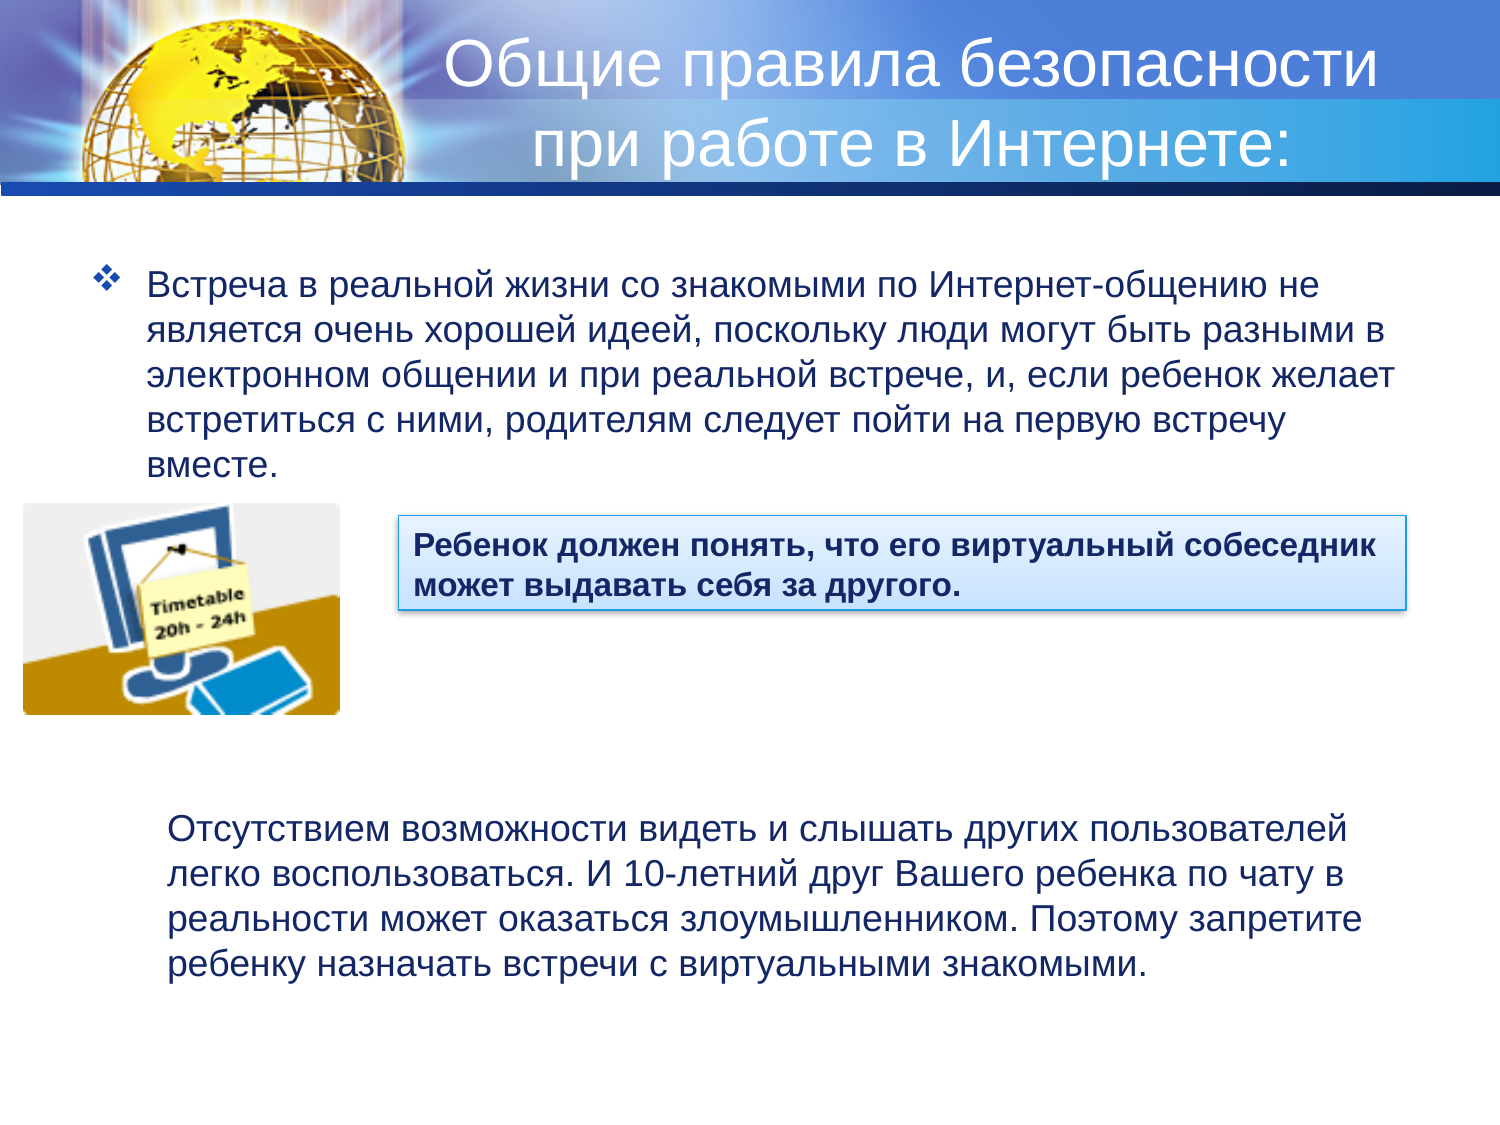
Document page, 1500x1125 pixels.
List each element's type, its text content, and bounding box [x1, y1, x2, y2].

text_box Ребенок должен понять, что его виртуальный собеседник может выдавать себя за другого. [398, 515, 1407, 611]
title Общие правила безопасности при работе в Интернете: [399, 99, 1426, 181]
picture [0, 0, 1500, 185]
text_box 50% детей выходят в Интернет одни [298, 99, 412, 183]
list Встреча в реальной жизни со знакомыми по Интернет-общению не является очень хорошей идеей, поскольку люди могут быть разными в электронном общении и при реальной встрече, и, если ребенок желает встретиться с ними, родителям следует пойти на первую встречу вместе. [74, 199, 1426, 1038]
text_box Отсутствием возможности видеть и слышать других пользователей легко воспользоваться. И 10-летний друг Вашего ребенка по чату в реальности может оказаться злоумышленником. Поэтому запретите ребенку назначать встречи с виртуальными знакомыми. [152, 796, 1418, 992]
picture [23, 503, 341, 716]
